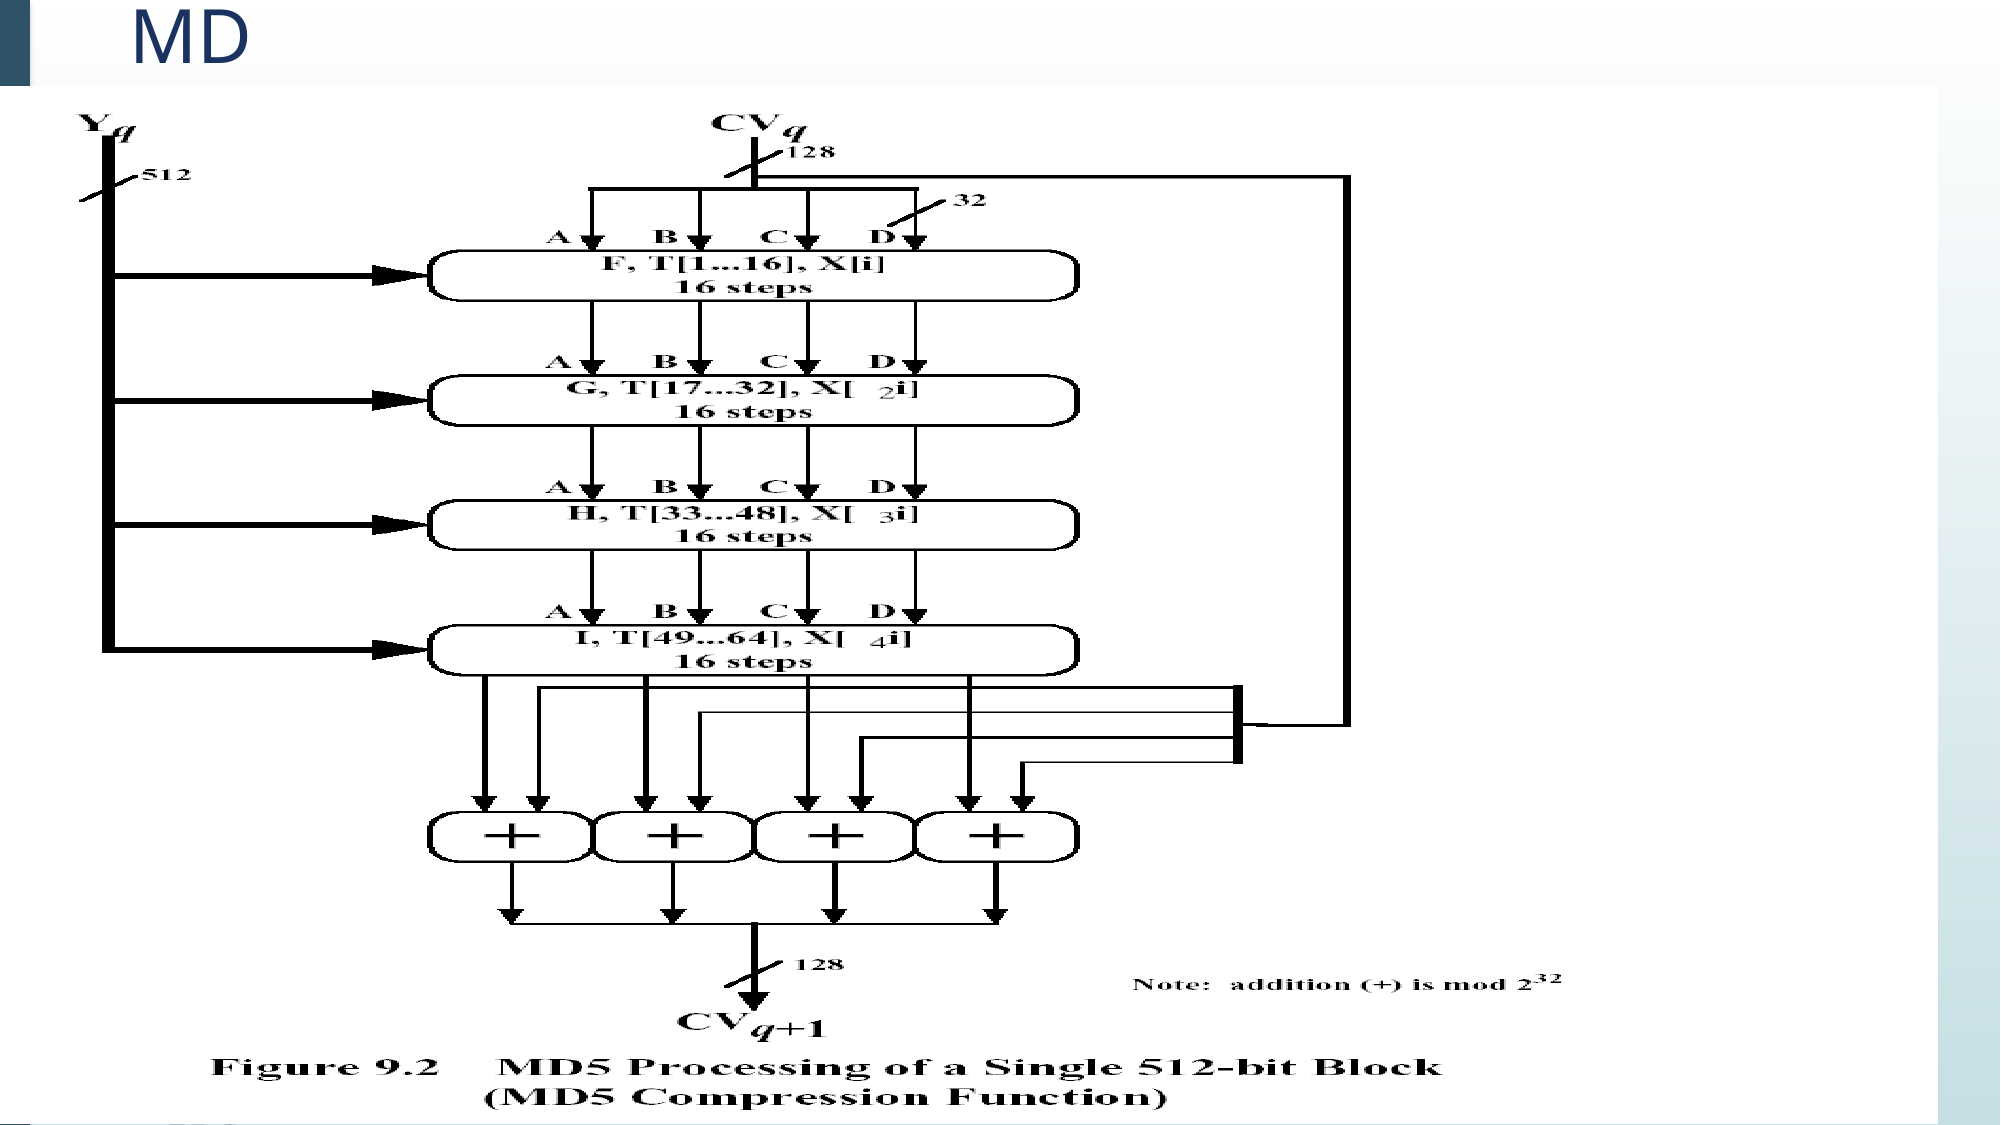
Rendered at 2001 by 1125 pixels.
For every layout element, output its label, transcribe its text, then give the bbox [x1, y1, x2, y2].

title MD5 [95, 0, 278, 85]
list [0, 86, 1939, 1124]
